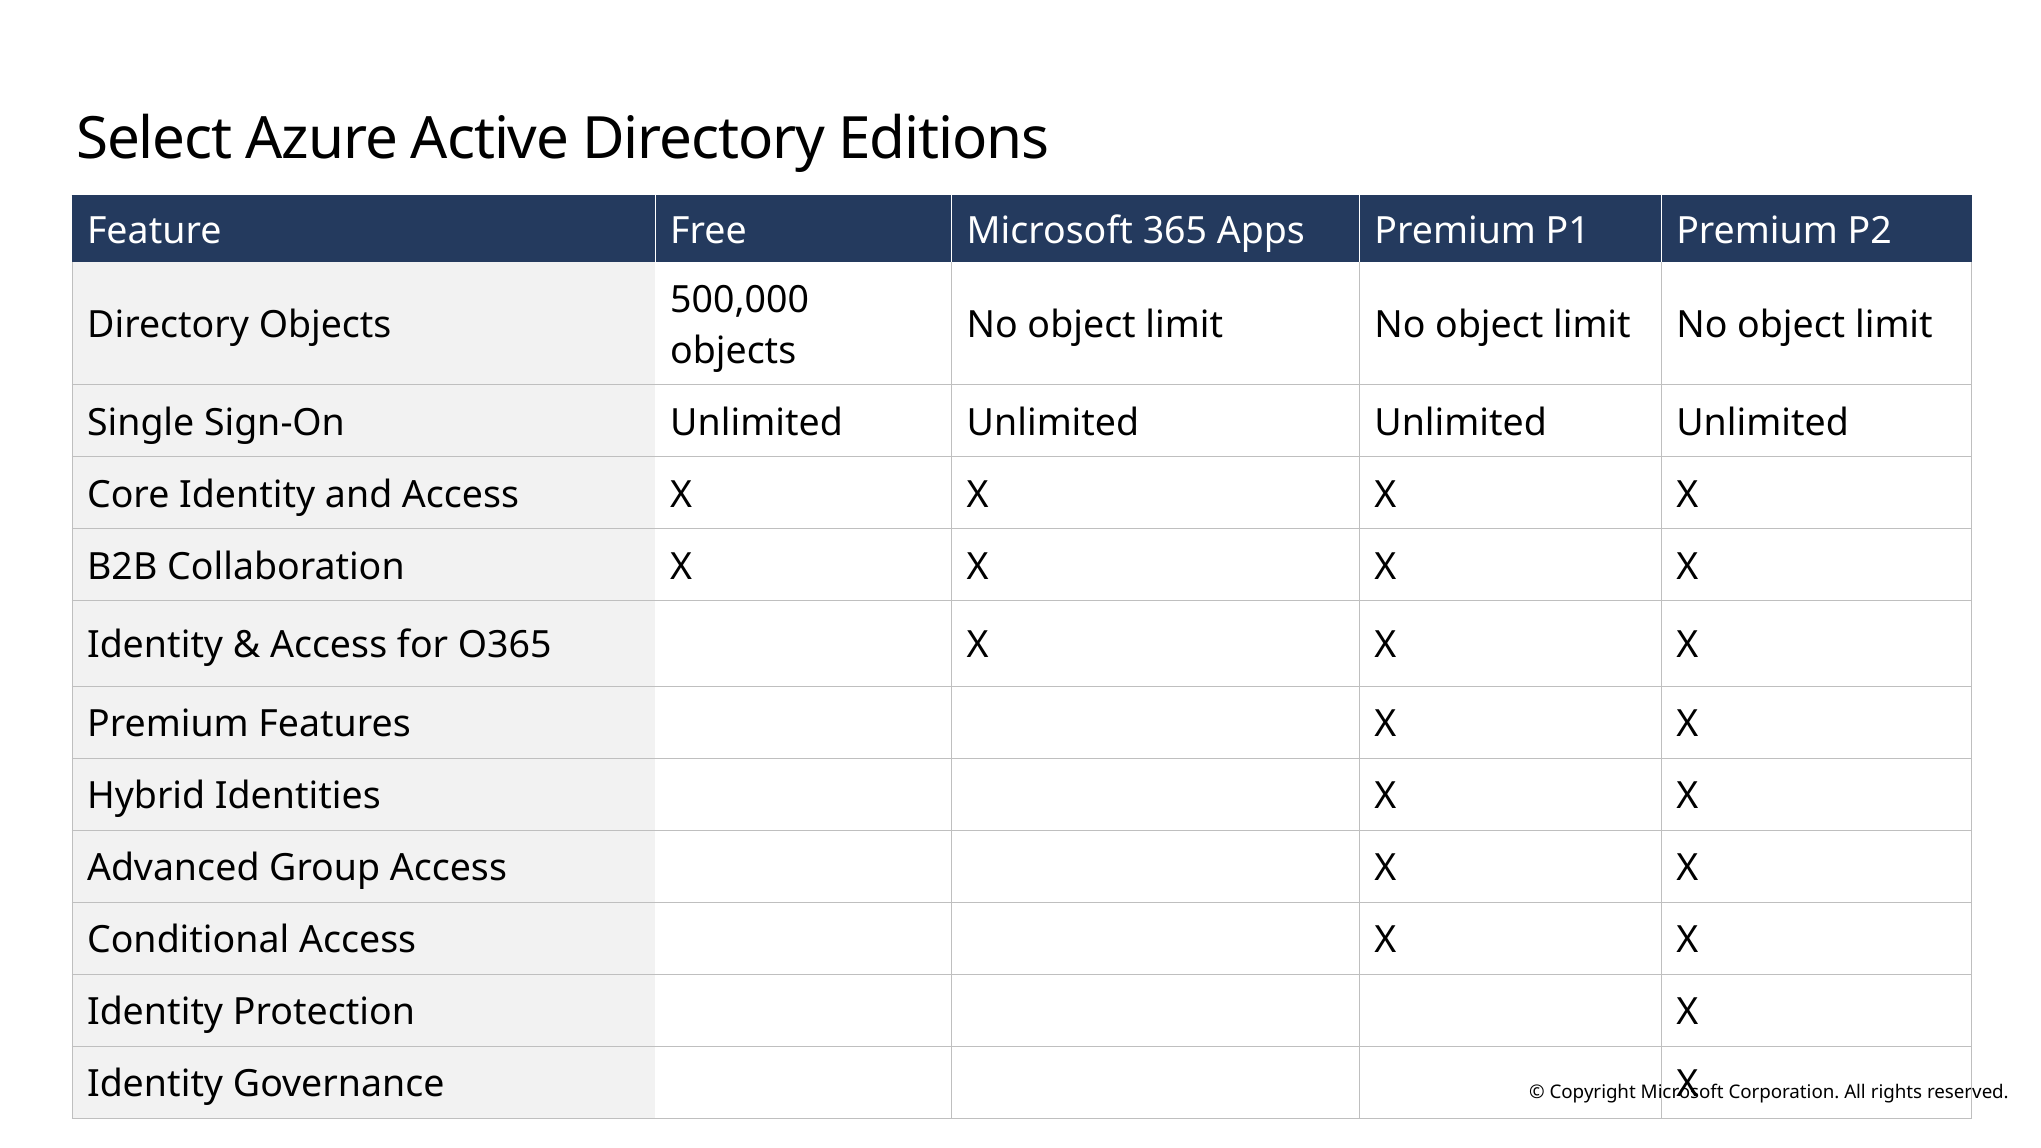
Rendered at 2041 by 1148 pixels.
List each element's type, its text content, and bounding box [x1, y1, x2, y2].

table_cell Advanced Group Access [73, 831, 655, 902]
table_cell X [1360, 601, 1661, 686]
table_cell [1360, 1047, 1661, 1118]
table_header Microsoft 365 Apps [952, 196, 1359, 262]
table_cell No object limit [952, 262, 1359, 384]
table_cell [952, 831, 1359, 902]
table_header Feature [73, 196, 655, 262]
table_cell X [1360, 831, 1661, 902]
table_cell Unlimited [1360, 385, 1661, 456]
table_cell [655, 601, 951, 686]
table_cell Directory Objects [73, 262, 655, 384]
table_cell Identity & Access for O365 [73, 601, 655, 686]
title Select Azure Active Directory Editions [76, 103, 1969, 172]
table_cell X [1662, 457, 1971, 528]
table_cell Conditional Access [73, 903, 655, 974]
table_header Premium P2 [1662, 196, 1971, 262]
table_cell Identity Governance [73, 1047, 655, 1118]
table_cell Core Identity and Access [73, 457, 655, 528]
table_cell X [1662, 687, 1971, 758]
table_cell [952, 903, 1359, 974]
table_cell X [1360, 529, 1661, 600]
table_cell Unlimited [1662, 385, 1971, 456]
table_cell [655, 687, 951, 758]
table_cell No object limit [1360, 262, 1661, 384]
table_cell Hybrid Identities [73, 759, 655, 830]
table_cell X [1360, 687, 1661, 758]
table_header Premium P1 [1360, 196, 1661, 262]
table_cell X [1662, 975, 1971, 1046]
table_cell Single Sign-On [73, 385, 655, 456]
table_cell X [1662, 831, 1971, 902]
table_cell X [655, 529, 951, 600]
table_cell X [1662, 759, 1971, 830]
table_cell 500,000 objects [655, 262, 951, 384]
table_cell X [655, 457, 951, 528]
table_cell X [1662, 903, 1971, 974]
table_cell [1360, 975, 1661, 1046]
table_cell [952, 1047, 1359, 1118]
table_cell [655, 831, 951, 902]
table_cell X [1360, 457, 1661, 528]
table_cell [655, 759, 951, 830]
table_cell [655, 903, 951, 974]
table_cell [655, 975, 951, 1046]
table_header Free [656, 196, 951, 262]
table_cell No object limit [1662, 262, 1971, 384]
table_cell [952, 687, 1359, 758]
table_cell [952, 759, 1359, 830]
table_cell Premium Features [73, 687, 655, 758]
table_cell Identity Protection [73, 975, 655, 1046]
table_cell Unlimited [655, 385, 951, 456]
table_cell X [952, 529, 1359, 600]
table_cell X [1662, 601, 1971, 686]
table_cell X [1360, 759, 1661, 830]
table_cell [655, 1047, 951, 1118]
table_cell X [1662, 1047, 1971, 1118]
table_cell B2B Collaboration [73, 529, 655, 600]
table_cell Unlimited [952, 385, 1359, 456]
table_cell X [1662, 529, 1971, 600]
table_cell X [952, 457, 1359, 528]
table_cell X [1360, 903, 1661, 974]
table_cell X [952, 601, 1359, 686]
table_cell [952, 975, 1359, 1046]
